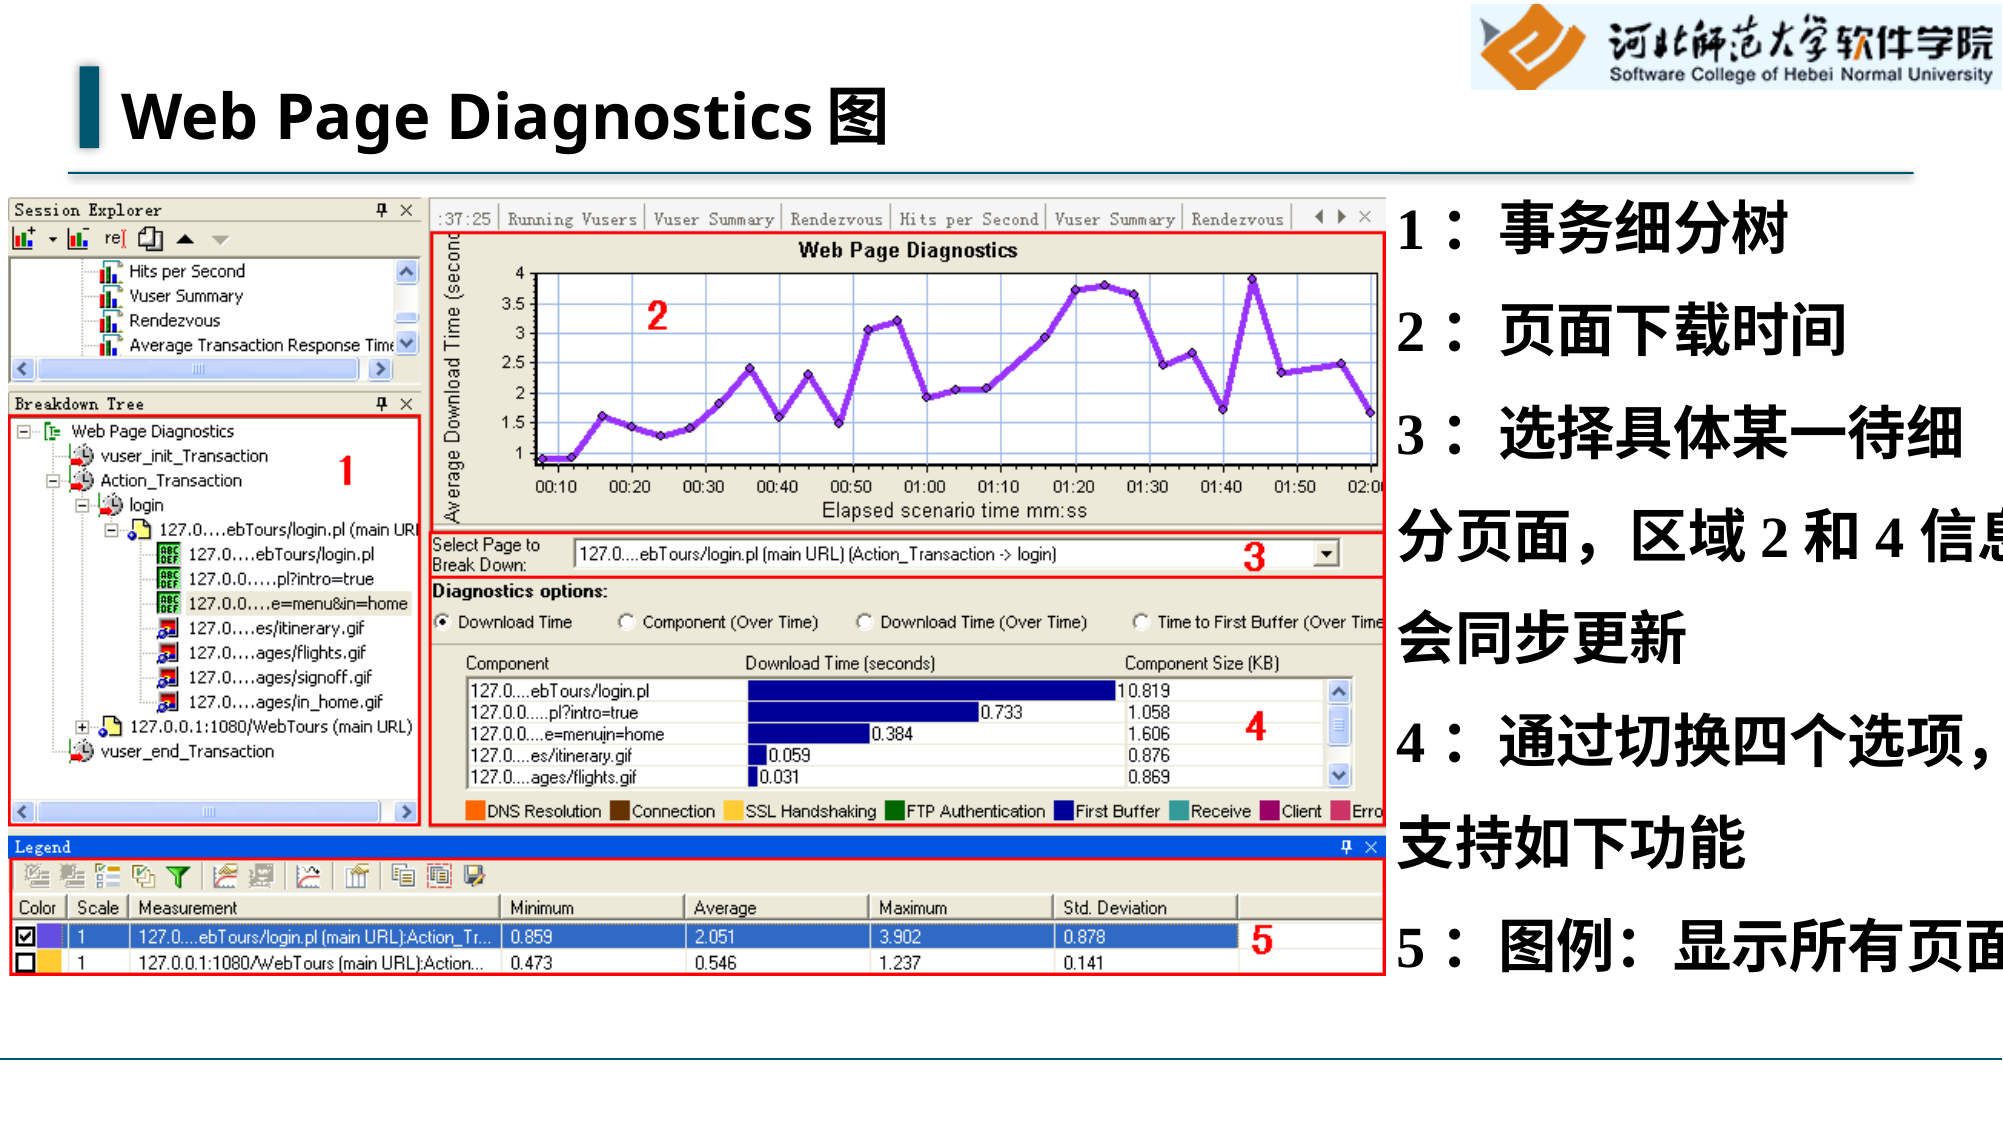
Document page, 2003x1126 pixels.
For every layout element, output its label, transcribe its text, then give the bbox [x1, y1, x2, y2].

list 1：事务细分树 2：页面下载时间 3：选择具体某一待细 分页面，区域2和4信息 会同步更新 4：通过切换四个选项， 支持如下功能 5：图例：显示所有页面 [1378, 160, 2003, 989]
picture [1471, 4, 2002, 90]
title Web Page Diagnostics图 [103, 66, 1462, 162]
picture [8, 195, 1387, 977]
